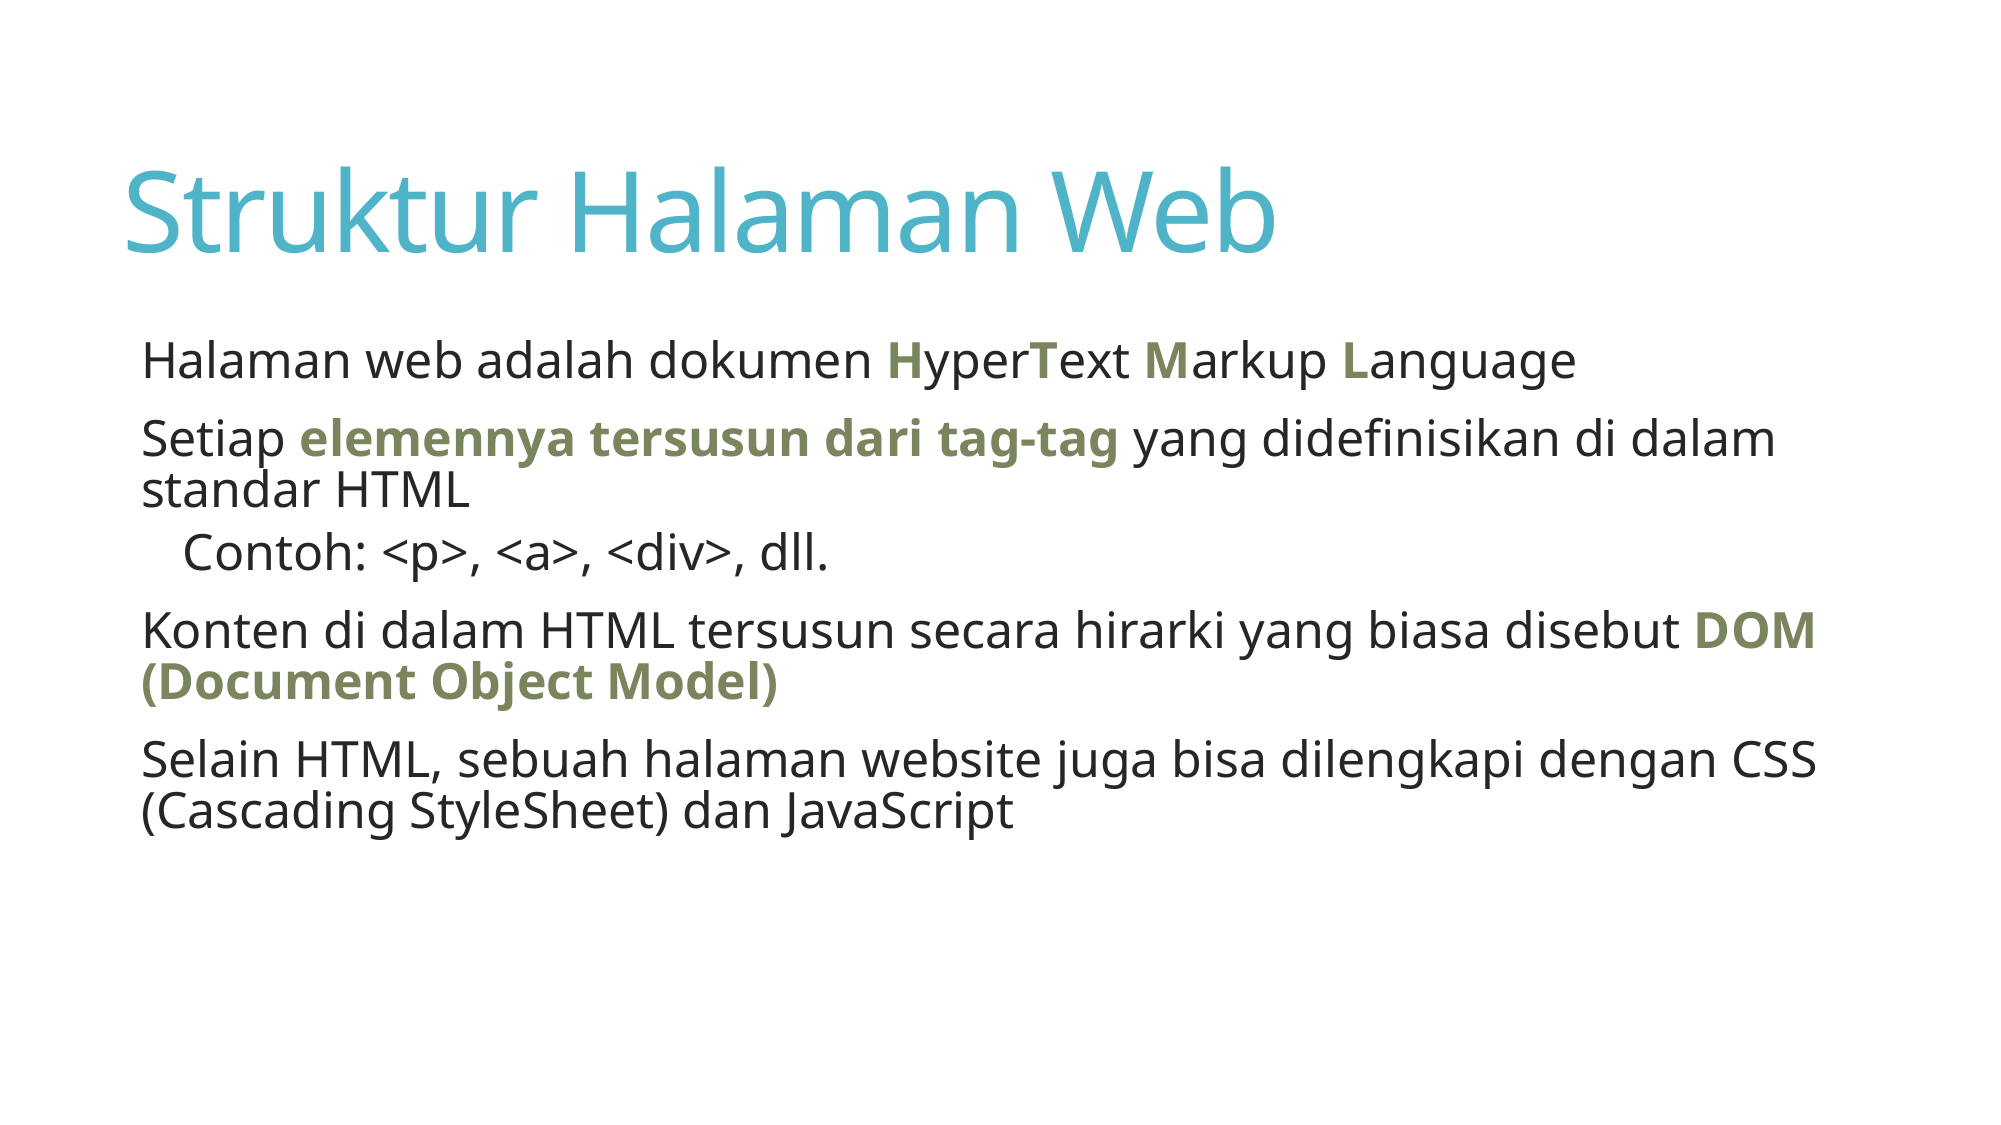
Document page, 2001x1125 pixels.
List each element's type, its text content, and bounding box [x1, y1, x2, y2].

title Struktur Halaman Web [107, 81, 1875, 354]
list Halaman web adalah dokumen HyperText Markup Language Setiap elemennya tersusun dari tag-tag yang didefinisikan di dalam standar HTML Contoh: <p>, <a>, <div>, dll. Konten di dalam HTML tersusun secara hirarki yang biasa disebut DOM (Document Object Model) Selain HTML, sebuah halaman website juga bisa dilengkapi dengan CSS (Cascading StyleSheet) dan JavaScript [111, 329, 1876, 948]
